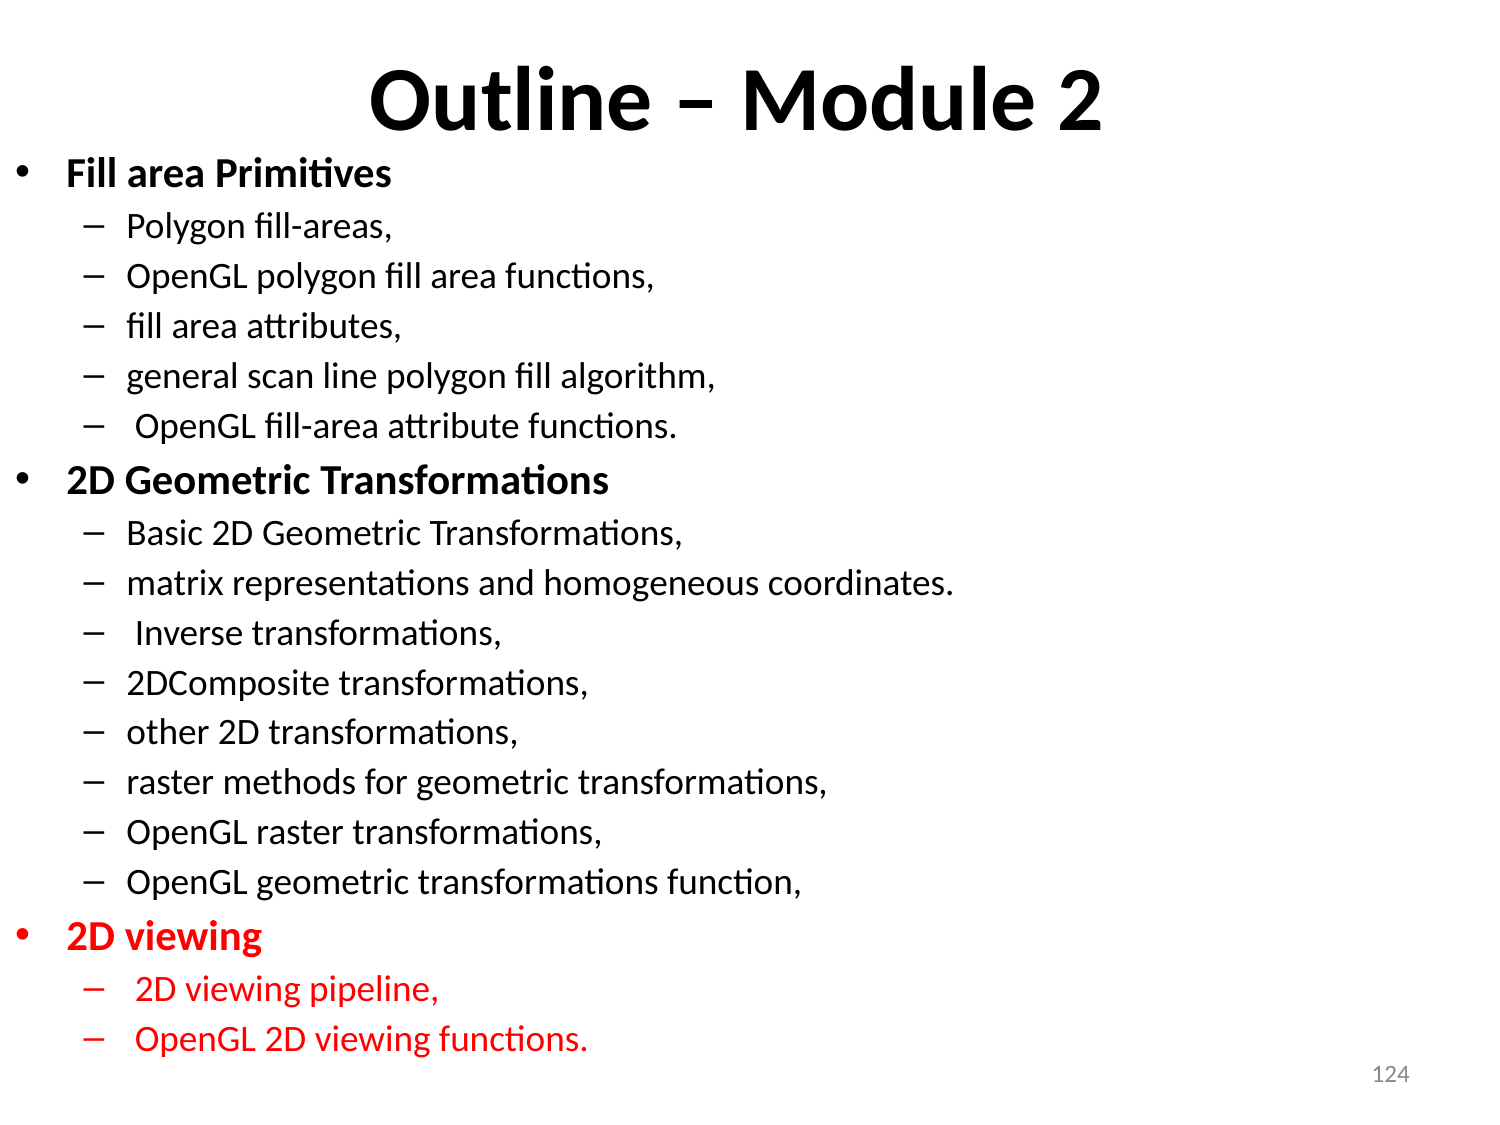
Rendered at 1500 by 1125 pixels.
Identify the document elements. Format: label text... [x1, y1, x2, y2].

title Outline – Module 2 [62, 0, 1413, 137]
slide_number ‹#› [1074, 1042, 1425, 1103]
list Fill area Primitives Polygon fill-areas, OpenGL polygon fill area functions, fill area attributes, general scan line polygon fill algorithm, OpenGL fill-area attribute functions. 2D Geometric Transformations Basic 2D Geometric Transformations, matrix representations and homogeneous coordinates. Inverse transformations, 2DComposite transformations, other 2D transformations, raster methods for geometric transformations, OpenGL raster transformations, OpenGL geometric transformations function, 2D viewing 2D viewing pipeline, OpenGL 2D viewing functions. [0, 137, 1500, 1075]
